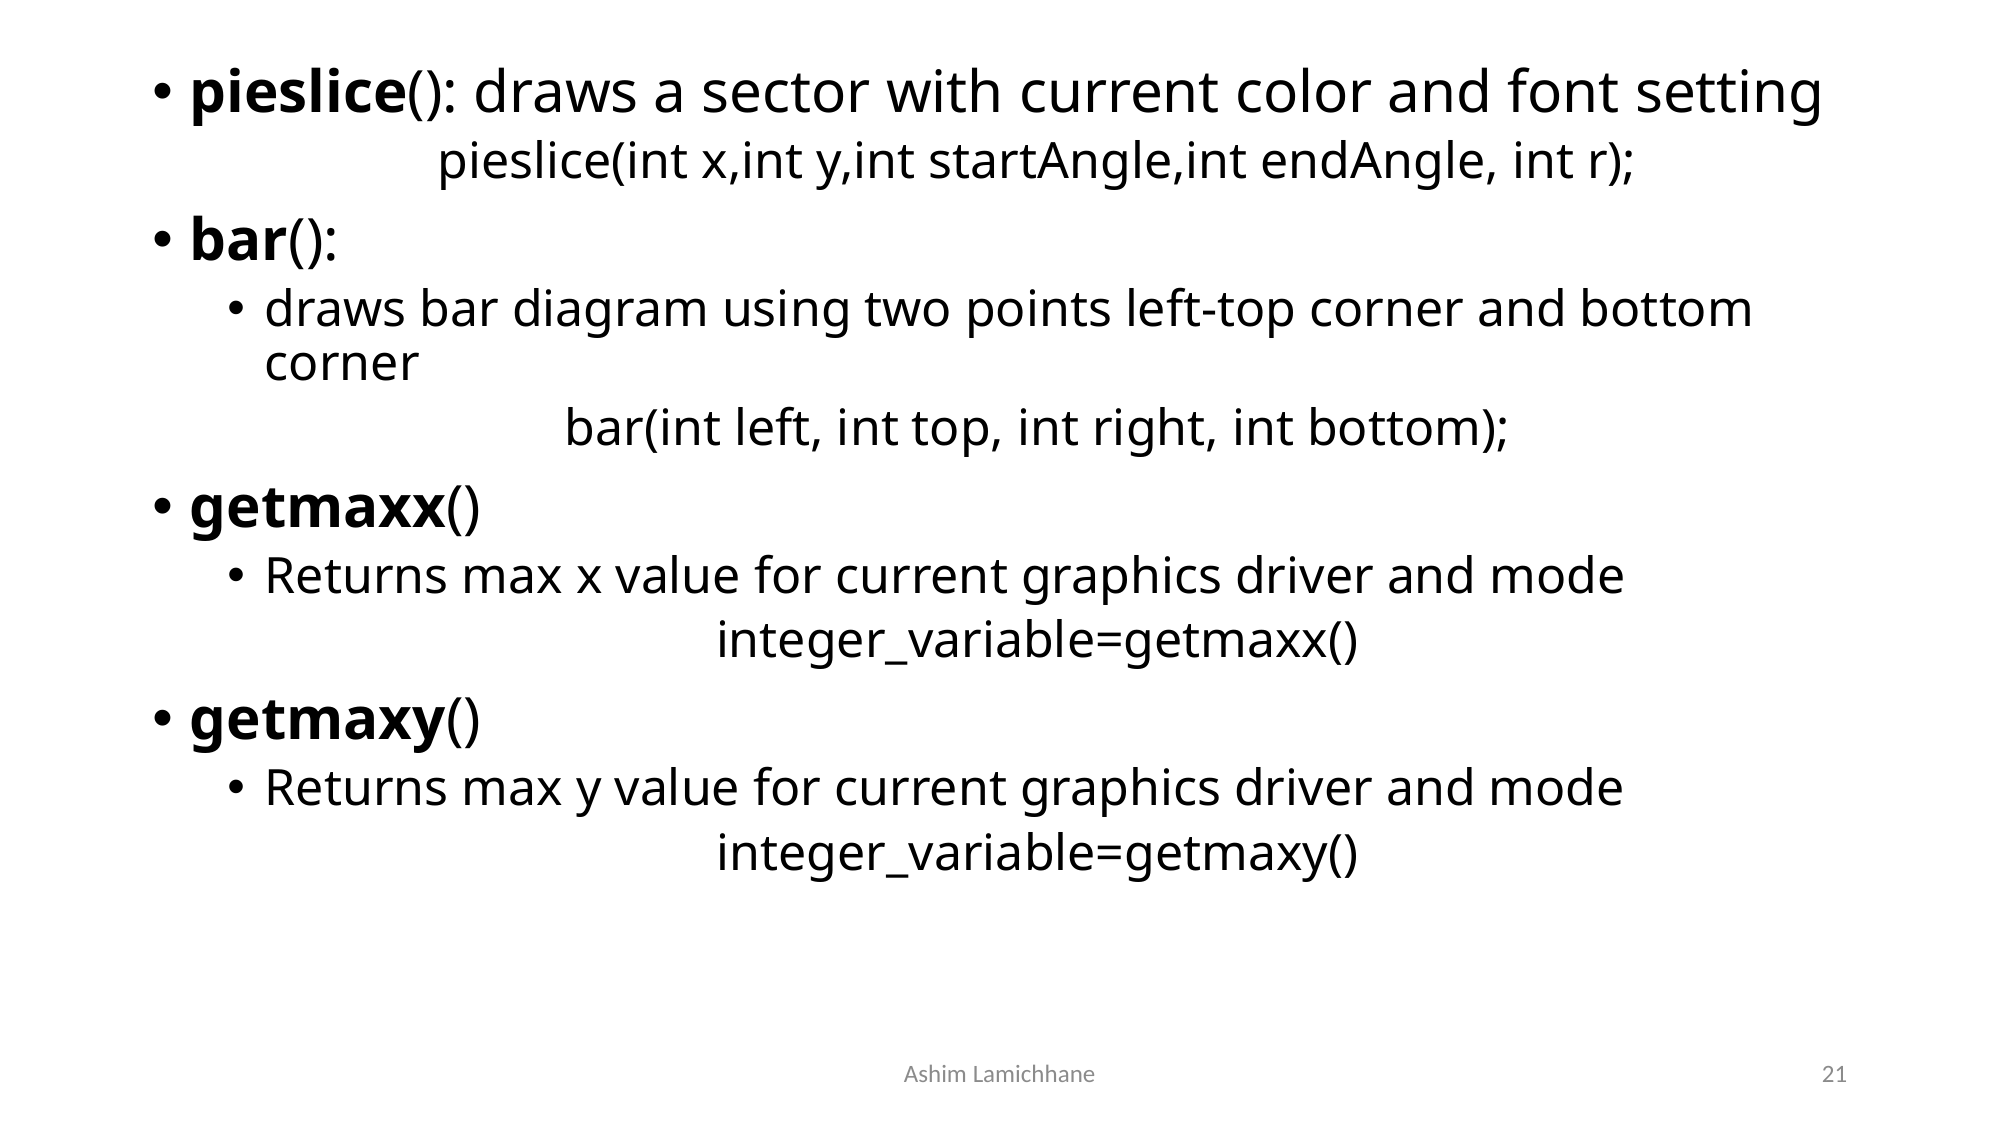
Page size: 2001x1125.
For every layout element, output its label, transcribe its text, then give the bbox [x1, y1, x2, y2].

slide_number 21 [1412, 1042, 1863, 1103]
footer Ashim Lamichhane [662, 1042, 1338, 1103]
list pieslice(): draws a sector with current color and font setting pieslice(int x,int y,int startAngle,int endAngle, int r); bar(): draws bar diagram using two points left-top corner and bottom corner bar(int left, int top, int right, int bottom); getmaxx() Returns max x value for current graphics driver and mode integer_variable=getmaxx() getmaxy() Returns max y value for current graphics driver and mode integer_variable=getmaxy() [137, 54, 1863, 1024]
